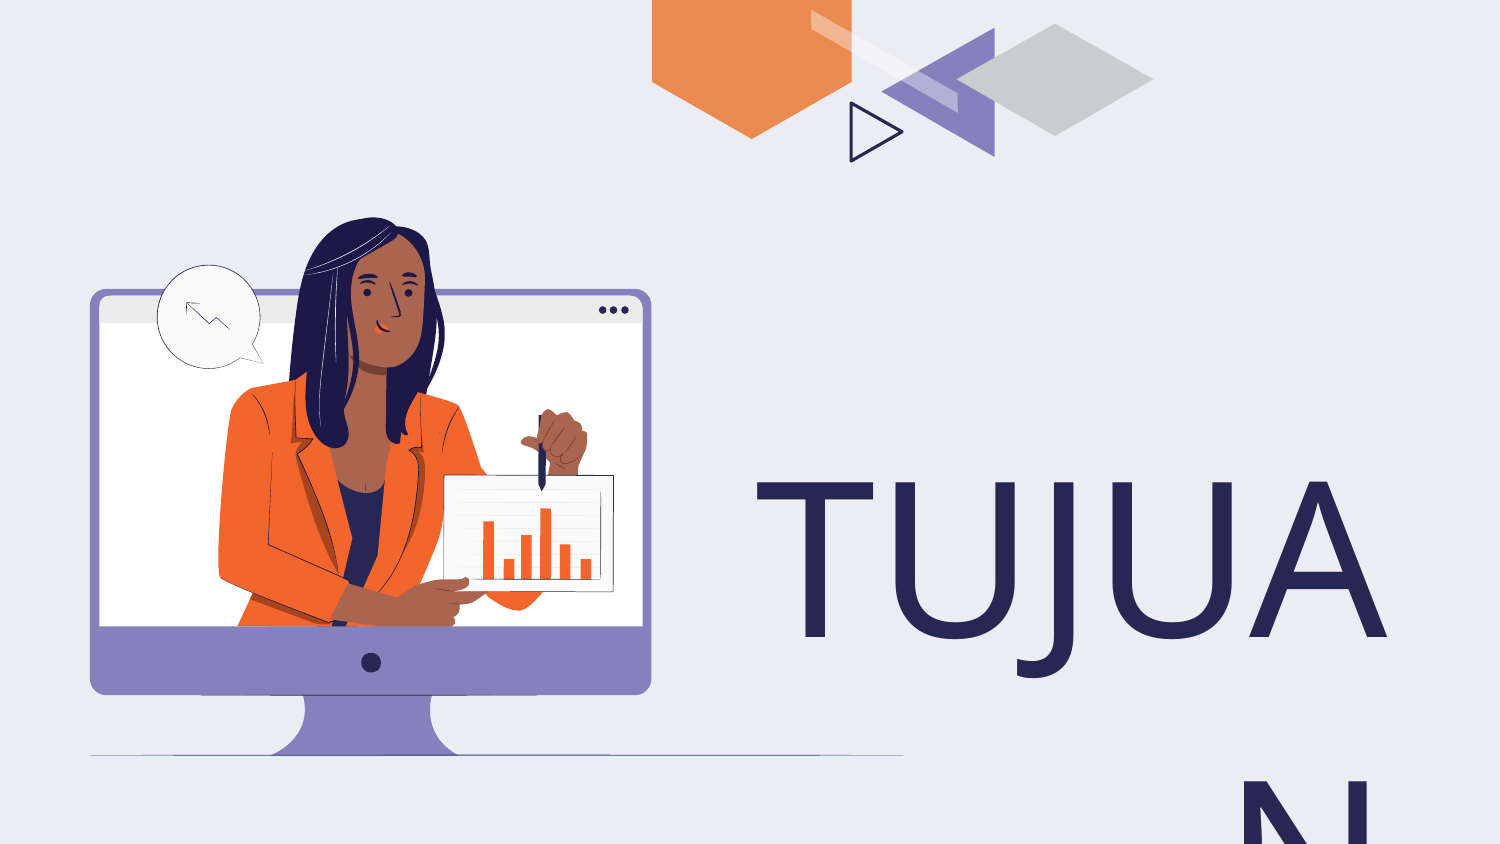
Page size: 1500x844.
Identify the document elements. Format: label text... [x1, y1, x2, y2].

title TUJUAN [909, 366, 1404, 592]
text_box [88, 217, 905, 756]
